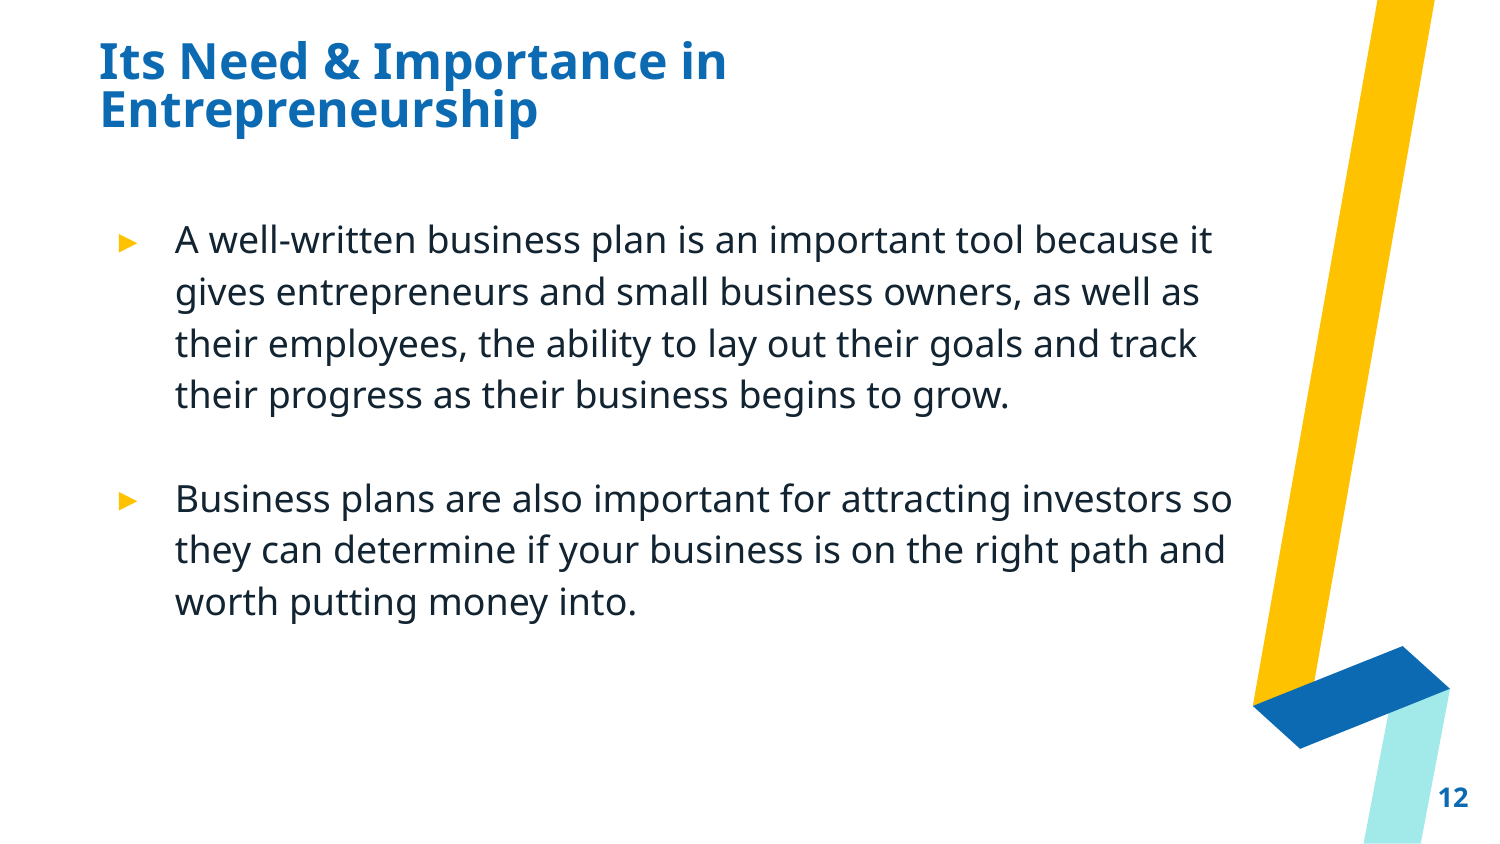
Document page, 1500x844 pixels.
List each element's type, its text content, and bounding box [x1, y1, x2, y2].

list A well-written business plan is an important tool because it gives entrepreneurs and small business owners, as well as their employees, the ability to lay out their goals and track their progress as their business begins to grow. Business plans are also important for attracting investors so they can determine if your business is on the right path and worth putting money into. [99, 209, 1273, 736]
title Its Need & Importance in Entrepreneurship [99, 71, 1172, 137]
slide_number 12 [1378, 766, 1469, 832]
